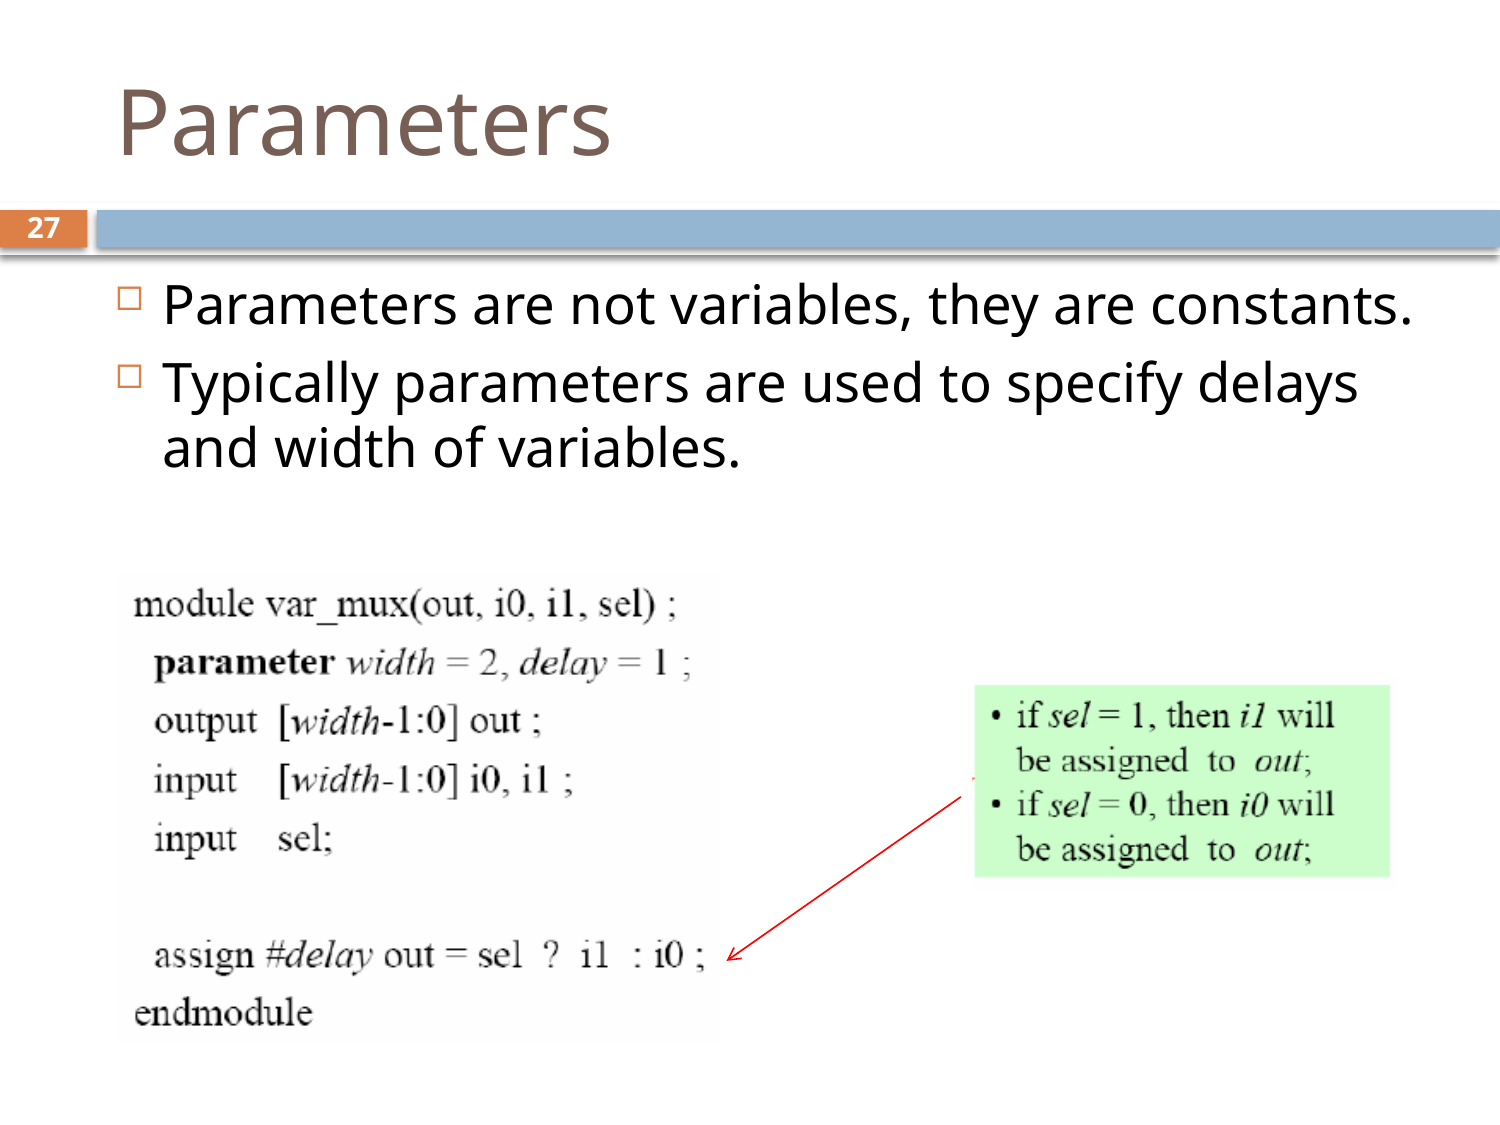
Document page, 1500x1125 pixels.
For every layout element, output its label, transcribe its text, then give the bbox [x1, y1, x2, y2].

picture [972, 679, 1398, 891]
slide_number 27 [0, 208, 88, 249]
title Parameters [100, 37, 1438, 200]
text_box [726, 796, 962, 962]
list Parameters are not variables, they are constants. Typically parameters are used to specify delays and width of variables. [100, 262, 1438, 504]
picture [116, 573, 720, 1055]
